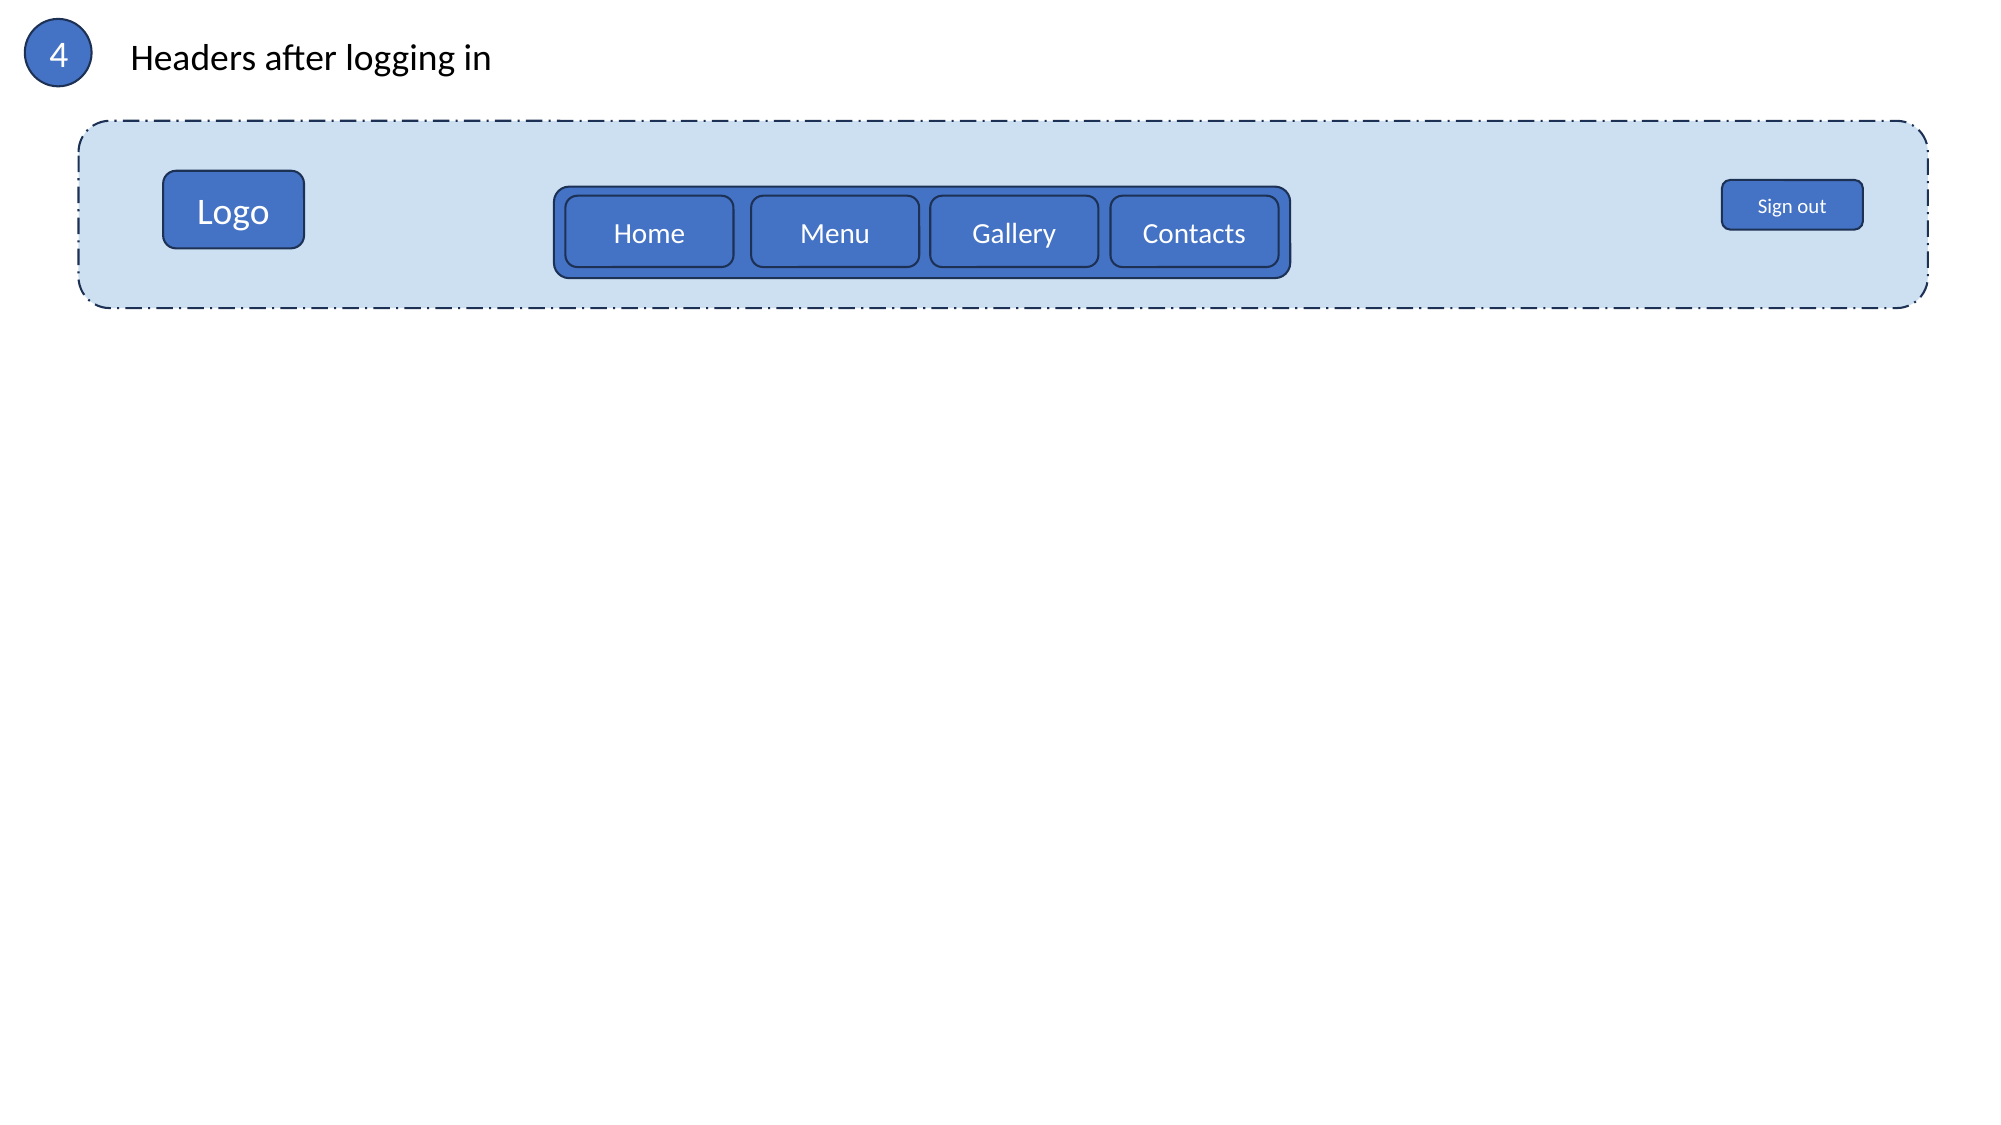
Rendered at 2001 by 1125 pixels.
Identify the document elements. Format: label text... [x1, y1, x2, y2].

text_box Logo [162, 169, 306, 250]
text_box 4 [23, 17, 93, 88]
text_box Headers after logging in [115, 25, 1091, 86]
text_box Sign out [1720, 178, 1864, 231]
text_box [77, 119, 1929, 310]
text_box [553, 186, 1291, 279]
